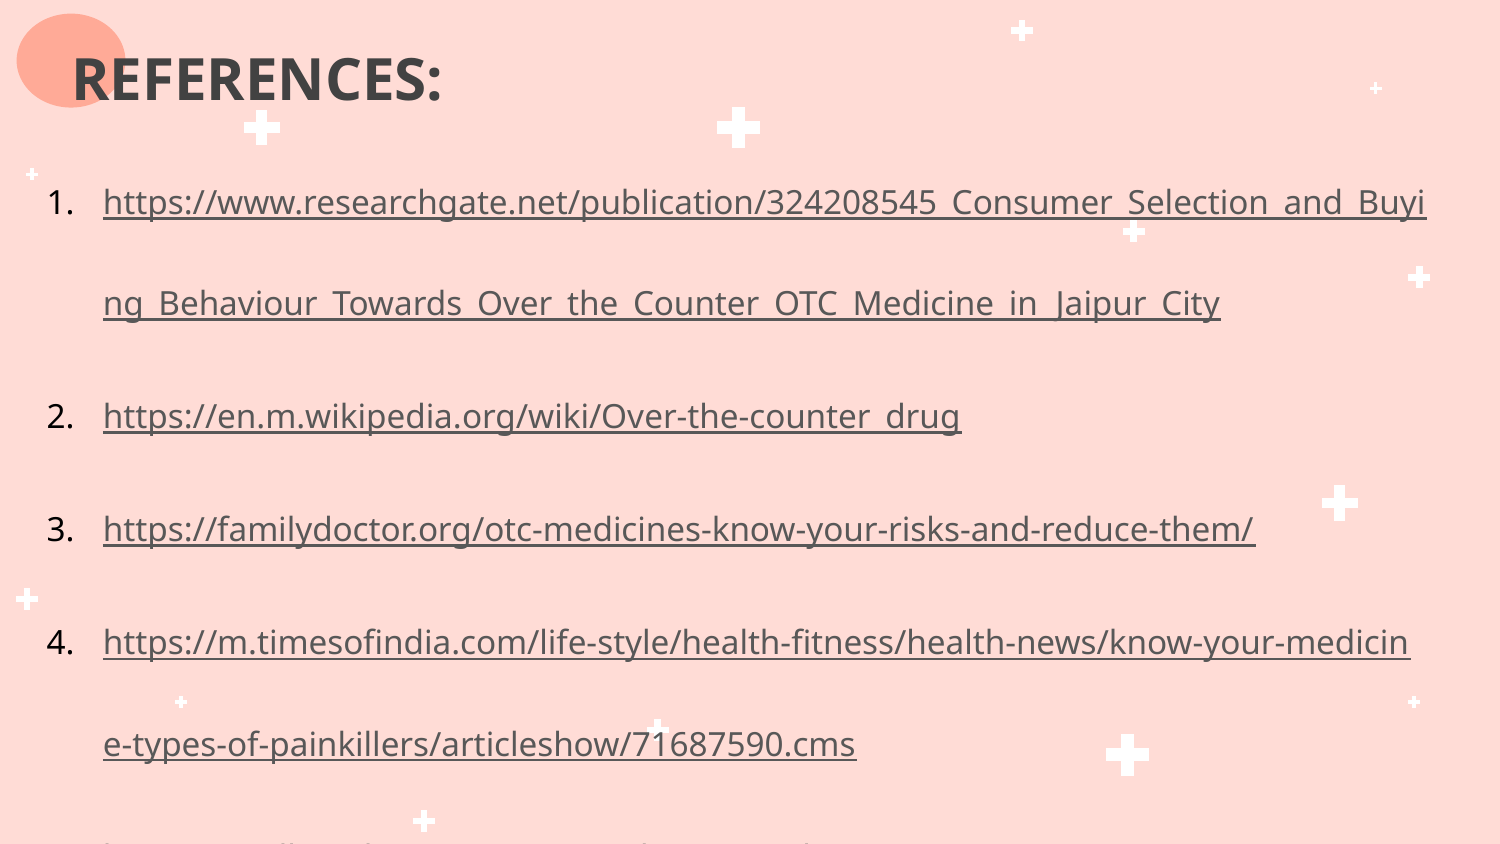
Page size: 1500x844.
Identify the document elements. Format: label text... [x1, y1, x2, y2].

text_box [18, 17, 56, 105]
title REFERENCES: [56, 0, 497, 105]
text_box https://www.researchgate.net/publication/324208545_Consumer_Selection_and_Buying_Behaviour_Towards_Over_the_Counter_OTC_Medicine_in_Jaipur_City https://en.m.wikipedia.org/wiki/Over-the-counter_drug https://familydoctor.org/otc-medicines-know-your-risks-and-reduce-them/ https://m.timesofindia.com/life-style/health-fitness/health-news/know-your-medicine-types-of-painkillers/articleshow/71687590.cms https://medlineplus.gov/ency/article/002208.htm [31, 105, 1444, 722]
